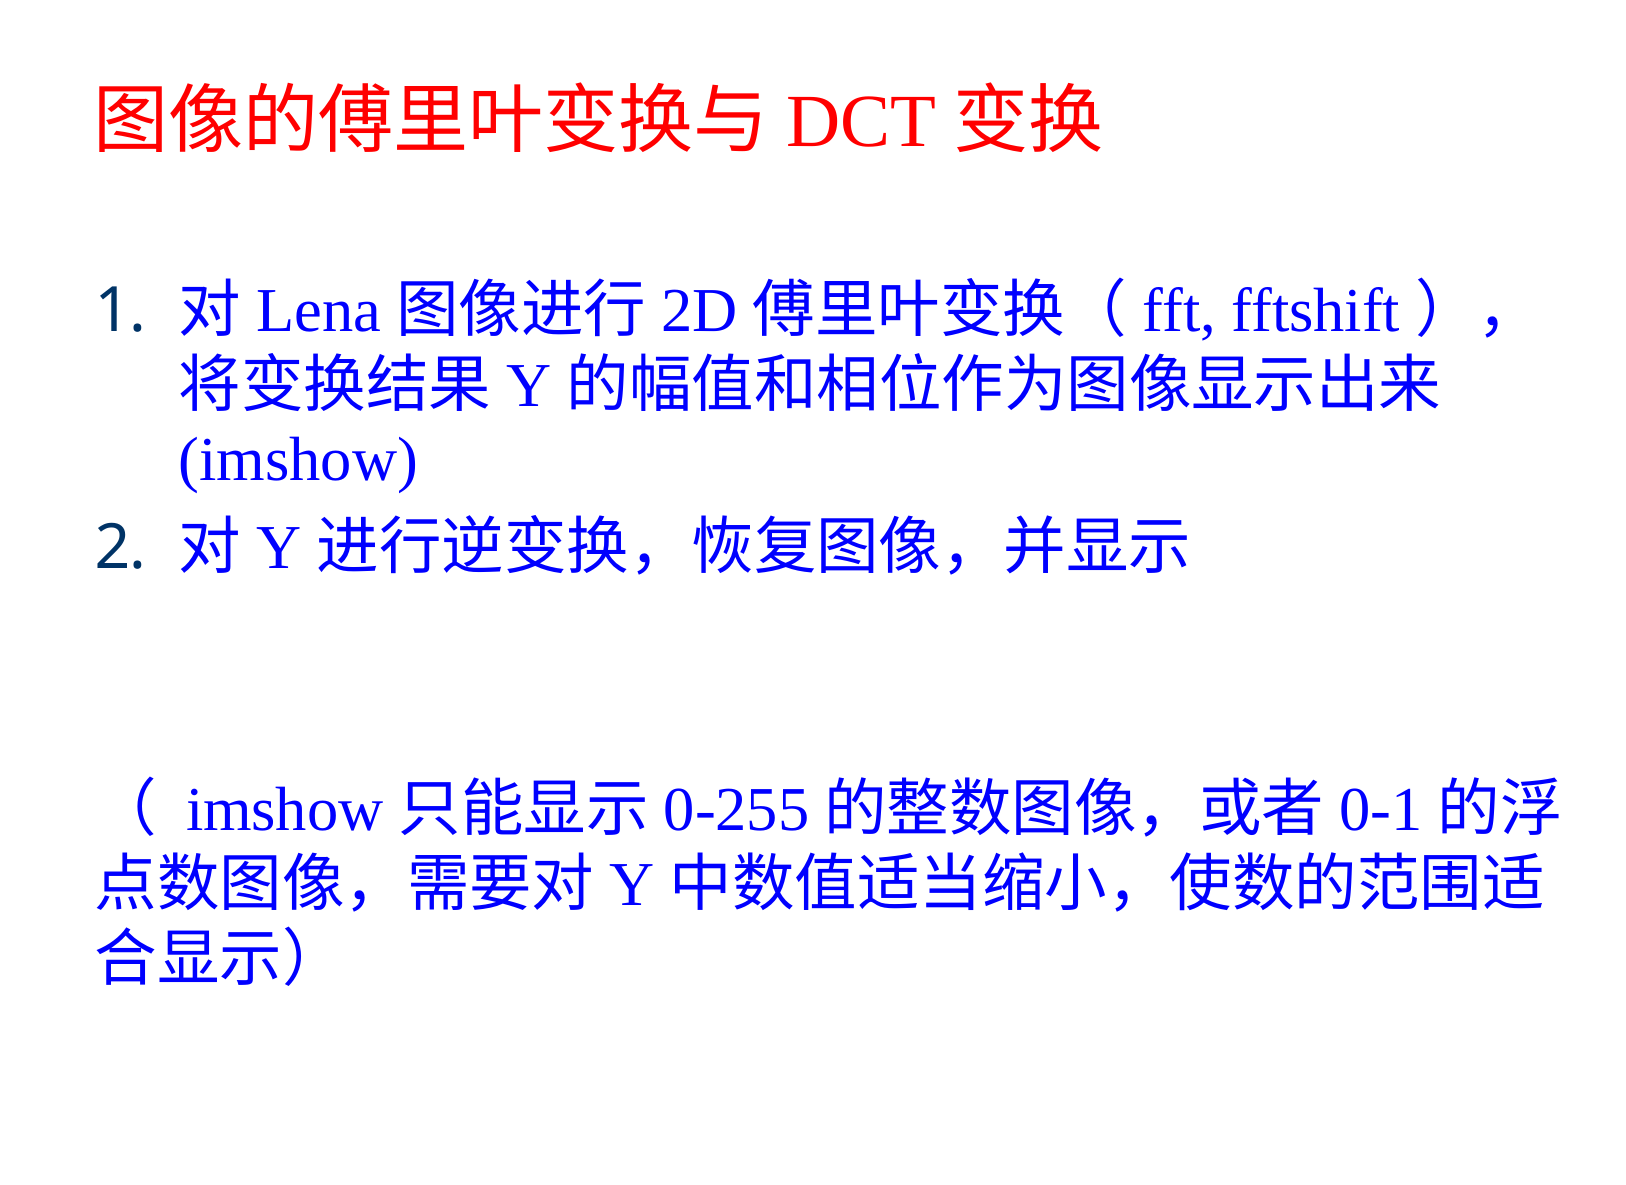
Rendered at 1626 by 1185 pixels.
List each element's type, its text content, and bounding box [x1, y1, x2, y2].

title 图像的傅里叶变换与DCT变换 [78, 29, 1498, 203]
list 对Lena图像进行2D傅里叶变换（fft, fftshift），将变换结果Y的幅值和相位作为图像显示出来(imshow) 对Y进行逆变换，恢复图像，并显示 （ imshow只能显示0-255的整数图像，或者0-1的浮点数图像，需要对Y中数值适当缩小，使数的范围适合显示） [80, 261, 1593, 1112]
